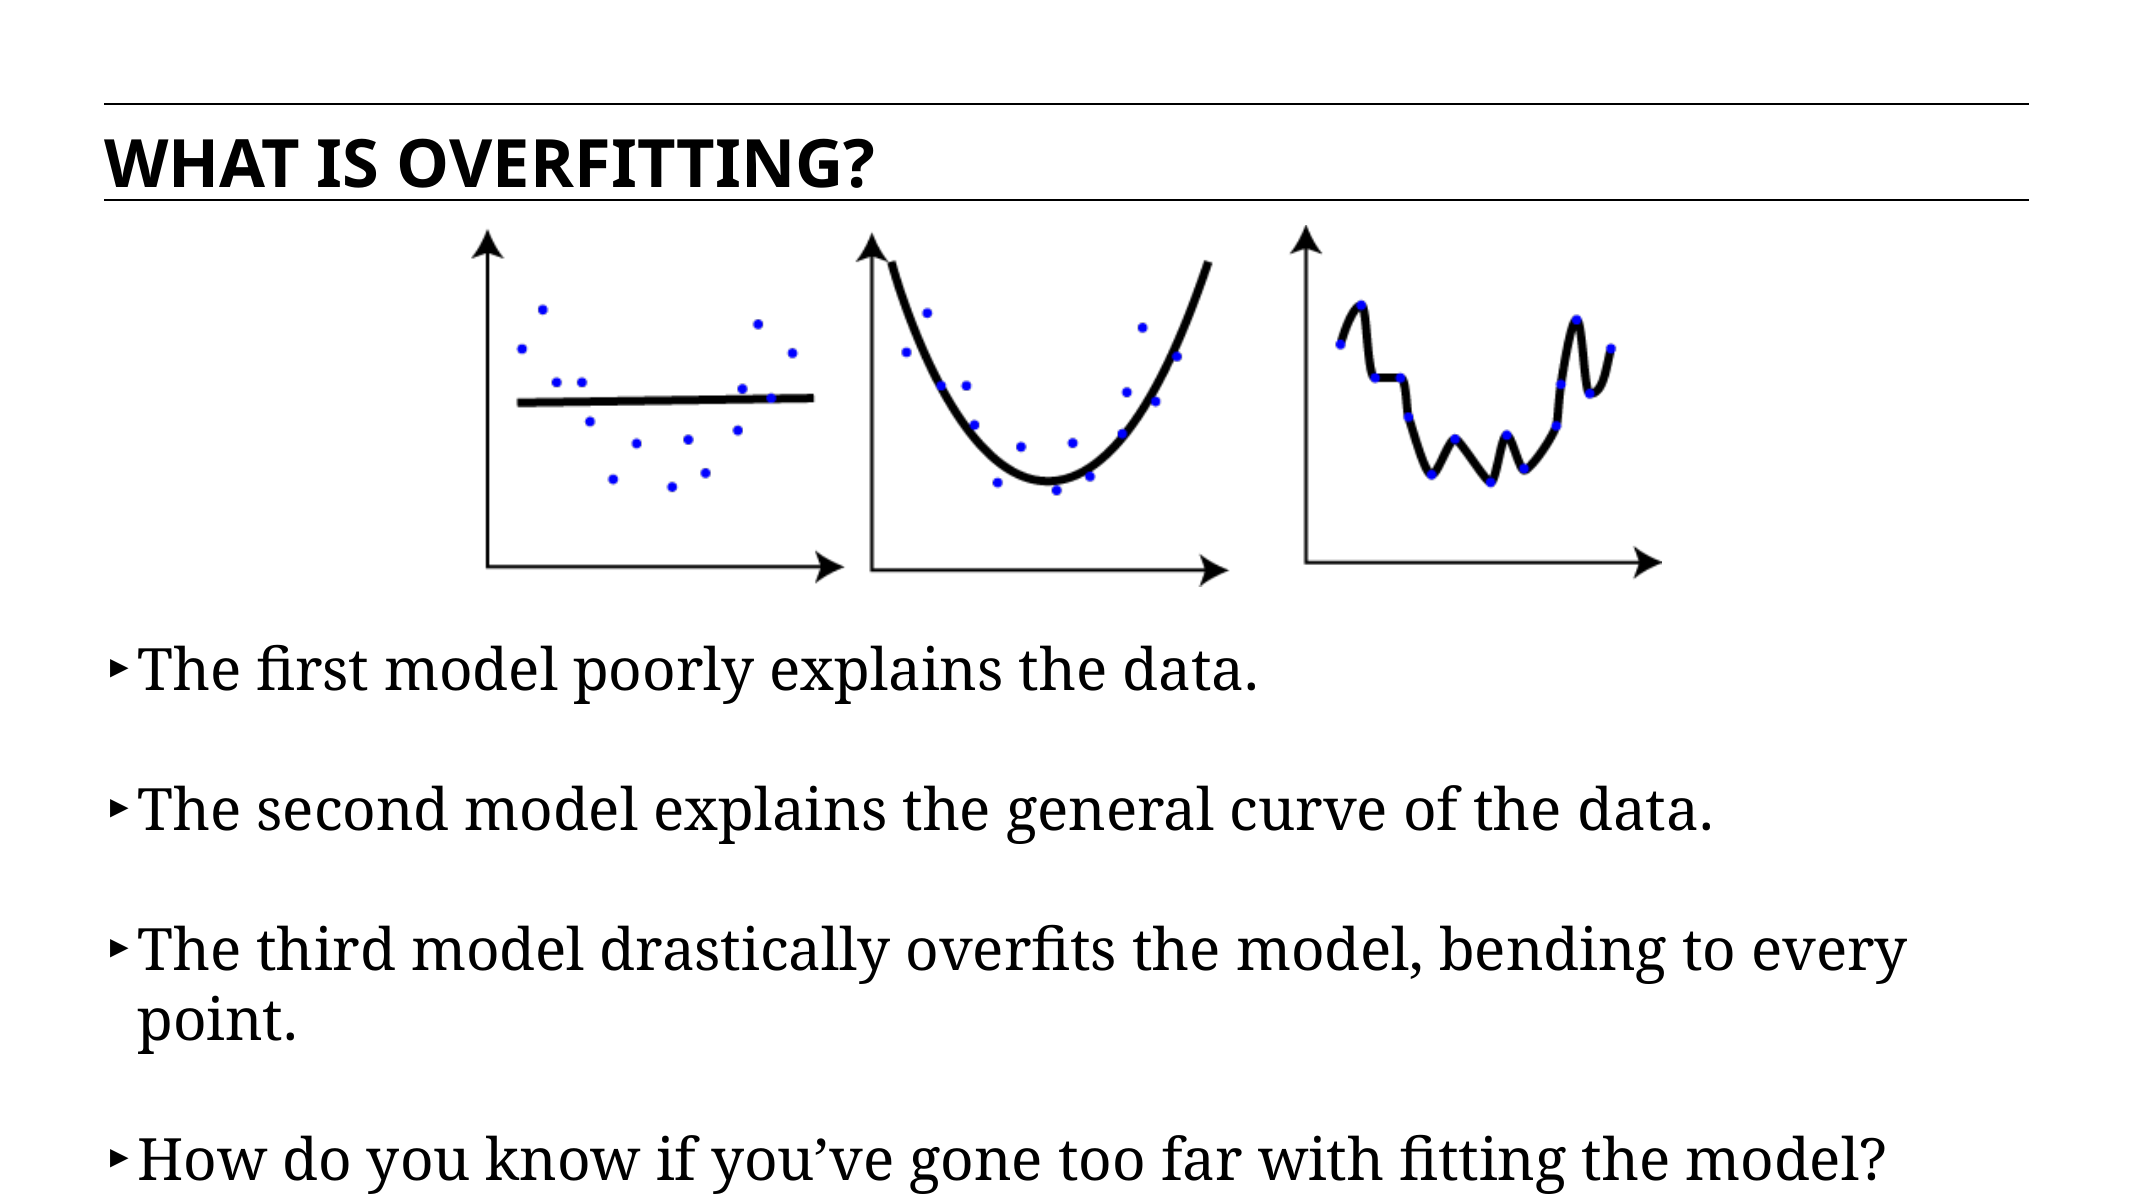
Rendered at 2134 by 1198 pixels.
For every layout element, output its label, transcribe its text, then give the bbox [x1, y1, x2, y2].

text_box WHAT IS OVERFITTING? [104, 120, 1536, 192]
picture [471, 224, 1662, 587]
list The first model poorly explains the data. The second model explains the general curve of the data. The third model drastically overfits the model, bending to every point. How do you know if you’ve gone too far with fitting the model? [104, 212, 2030, 837]
